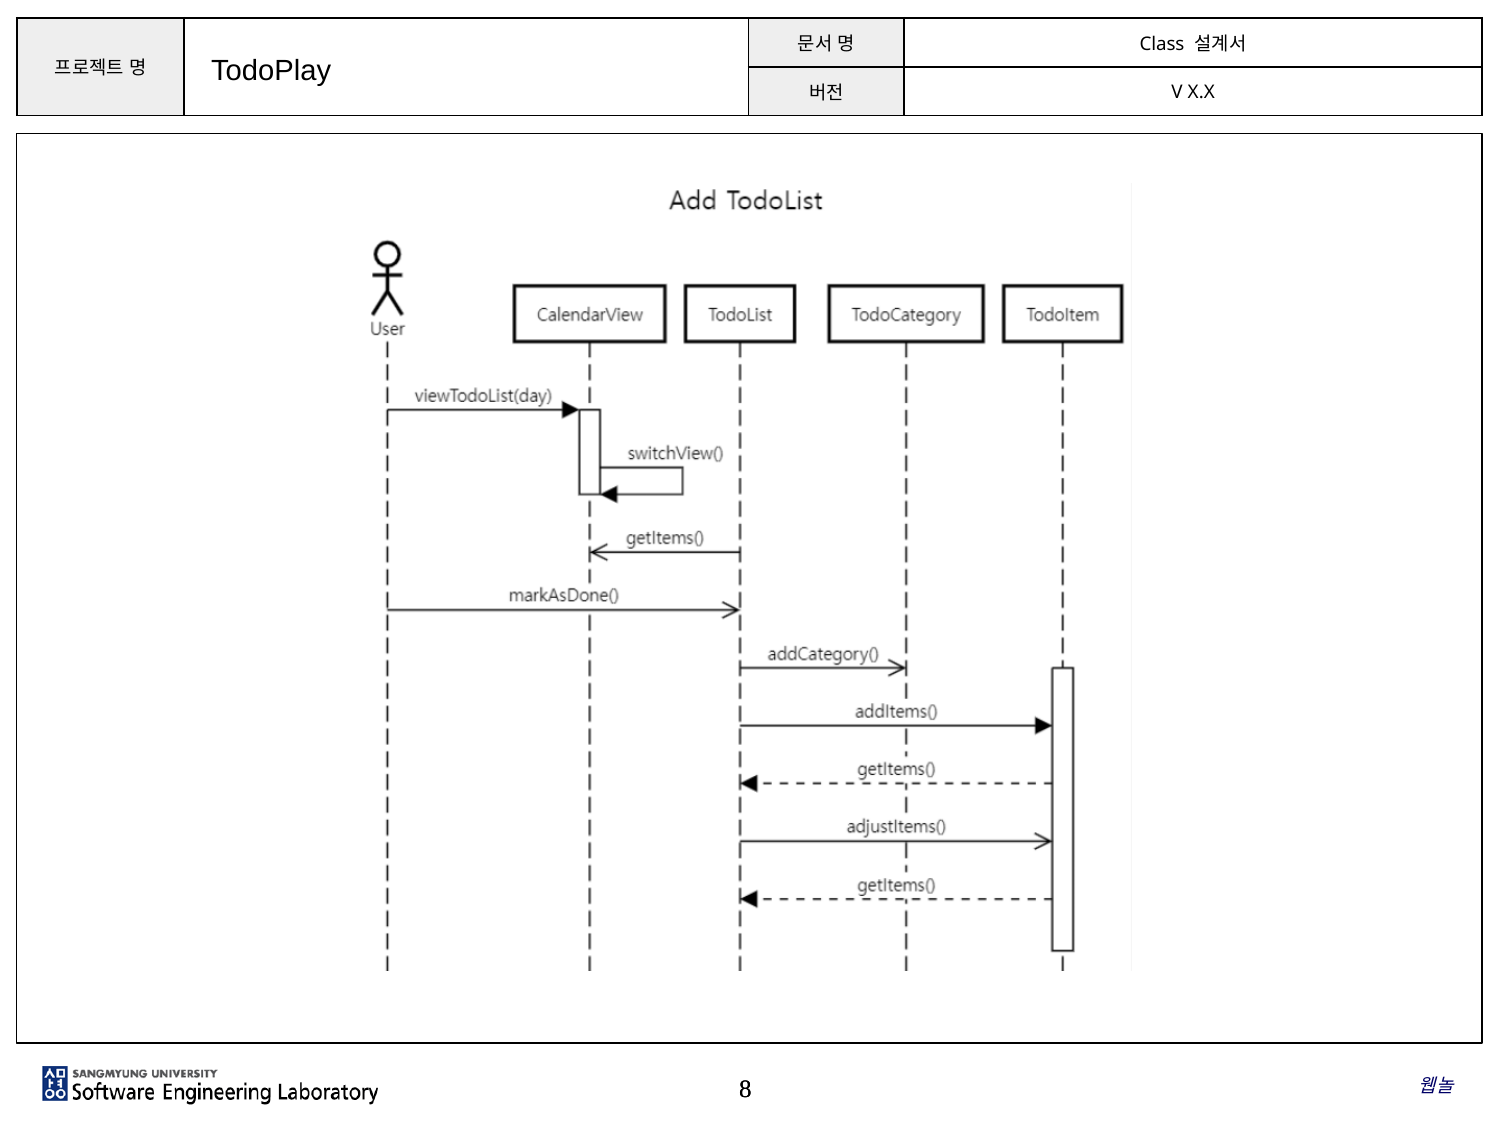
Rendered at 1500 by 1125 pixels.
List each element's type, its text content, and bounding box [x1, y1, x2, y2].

footer 웹놀 [994, 1060, 1454, 1110]
picture [42, 1066, 382, 1106]
picture [368, 183, 1132, 972]
text_box TodoPlay [196, 44, 347, 94]
